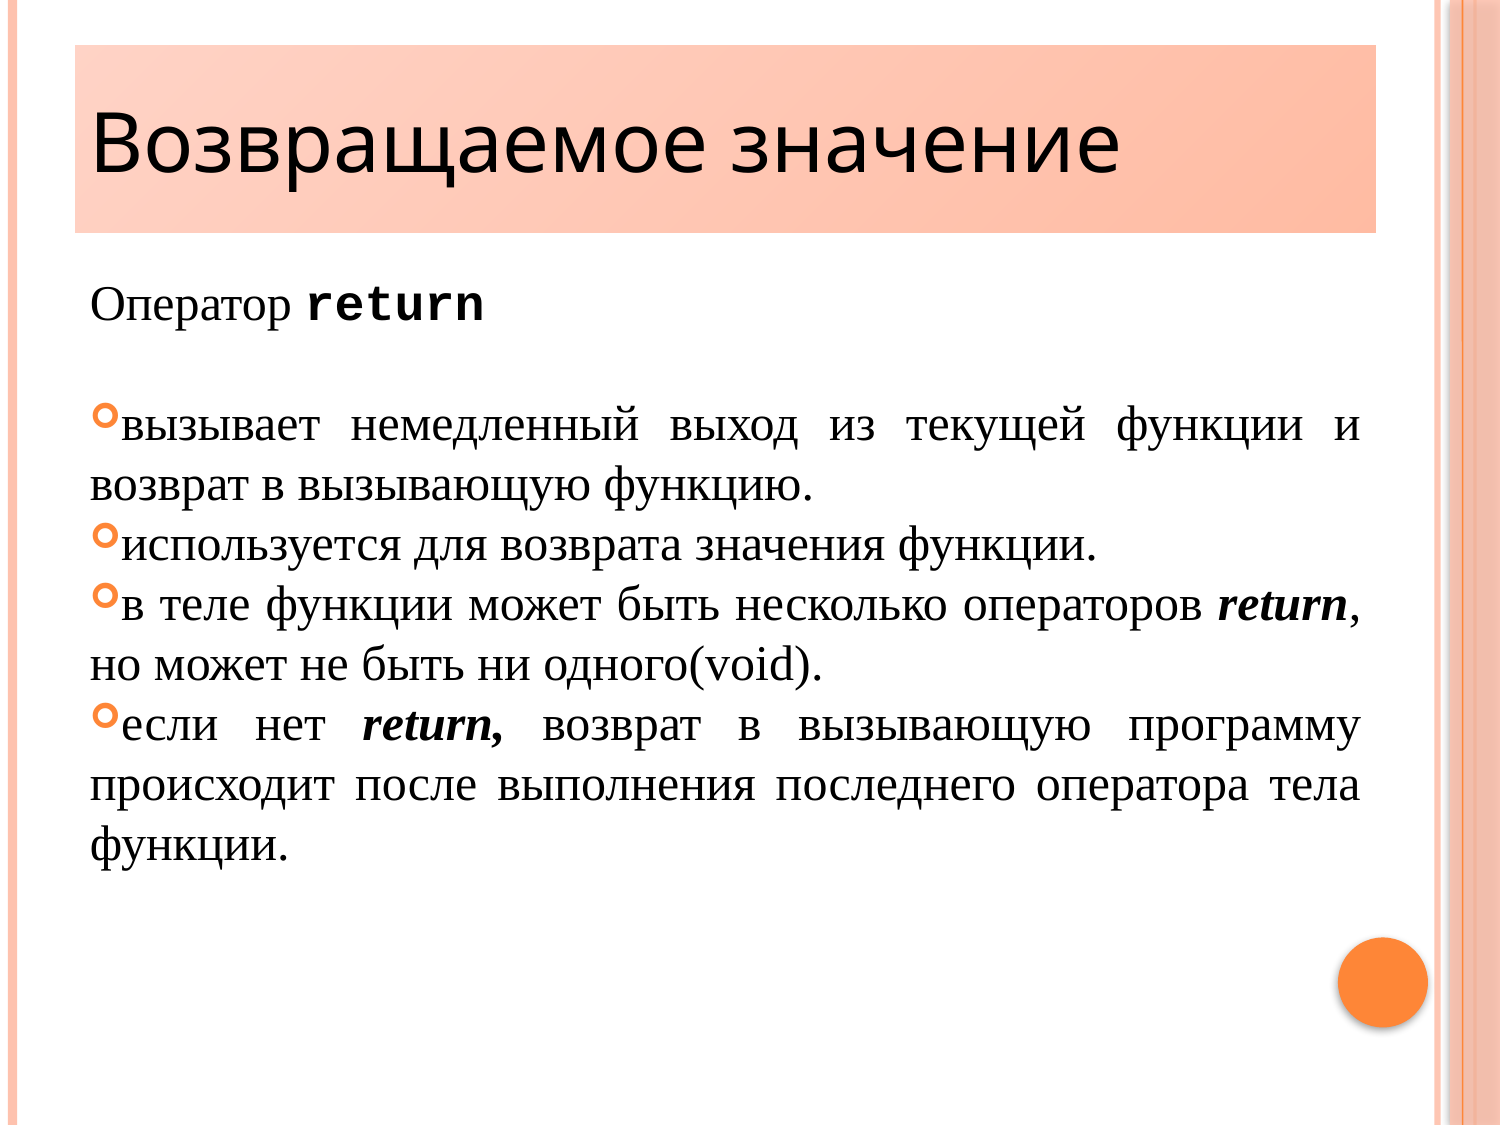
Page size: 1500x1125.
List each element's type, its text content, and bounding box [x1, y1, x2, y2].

title Возвращаемое значение [75, 45, 1376, 233]
list Оператор return вызывает немедленный выход из текущей функции и возврат в вызывающую функцию. используется для возврата значения функции. в теле функции может быть несколько операторов return, но может не быть ни одного(void). если нет return, возврат в вызывающую программу происходит после выполнения последнего оператора тела функции. [75, 262, 1376, 1062]
